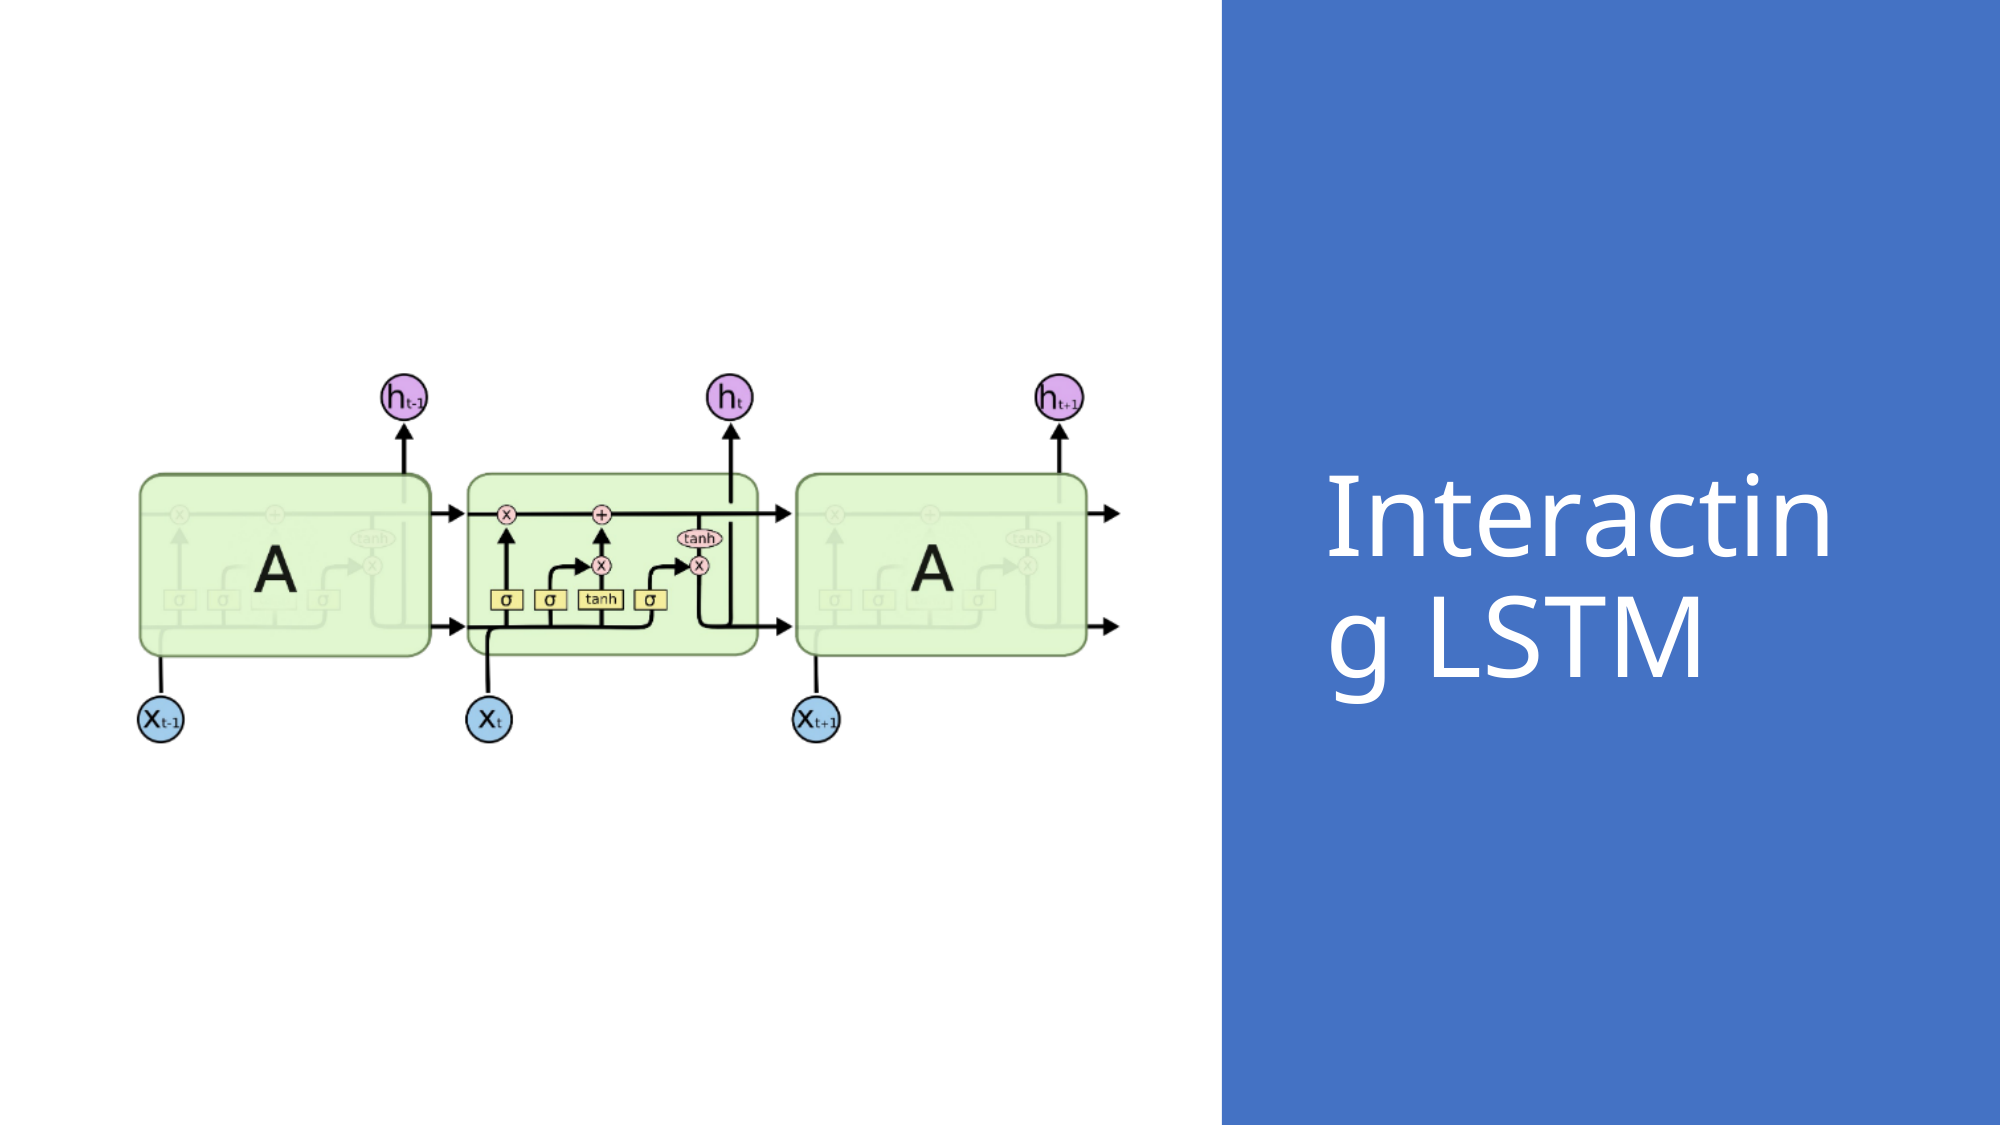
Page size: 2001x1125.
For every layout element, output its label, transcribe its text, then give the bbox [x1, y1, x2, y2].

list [100, 339, 1134, 766]
title Interacting LSTM [1310, 96, 1863, 710]
text_box [1221, 0, 2000, 1125]
